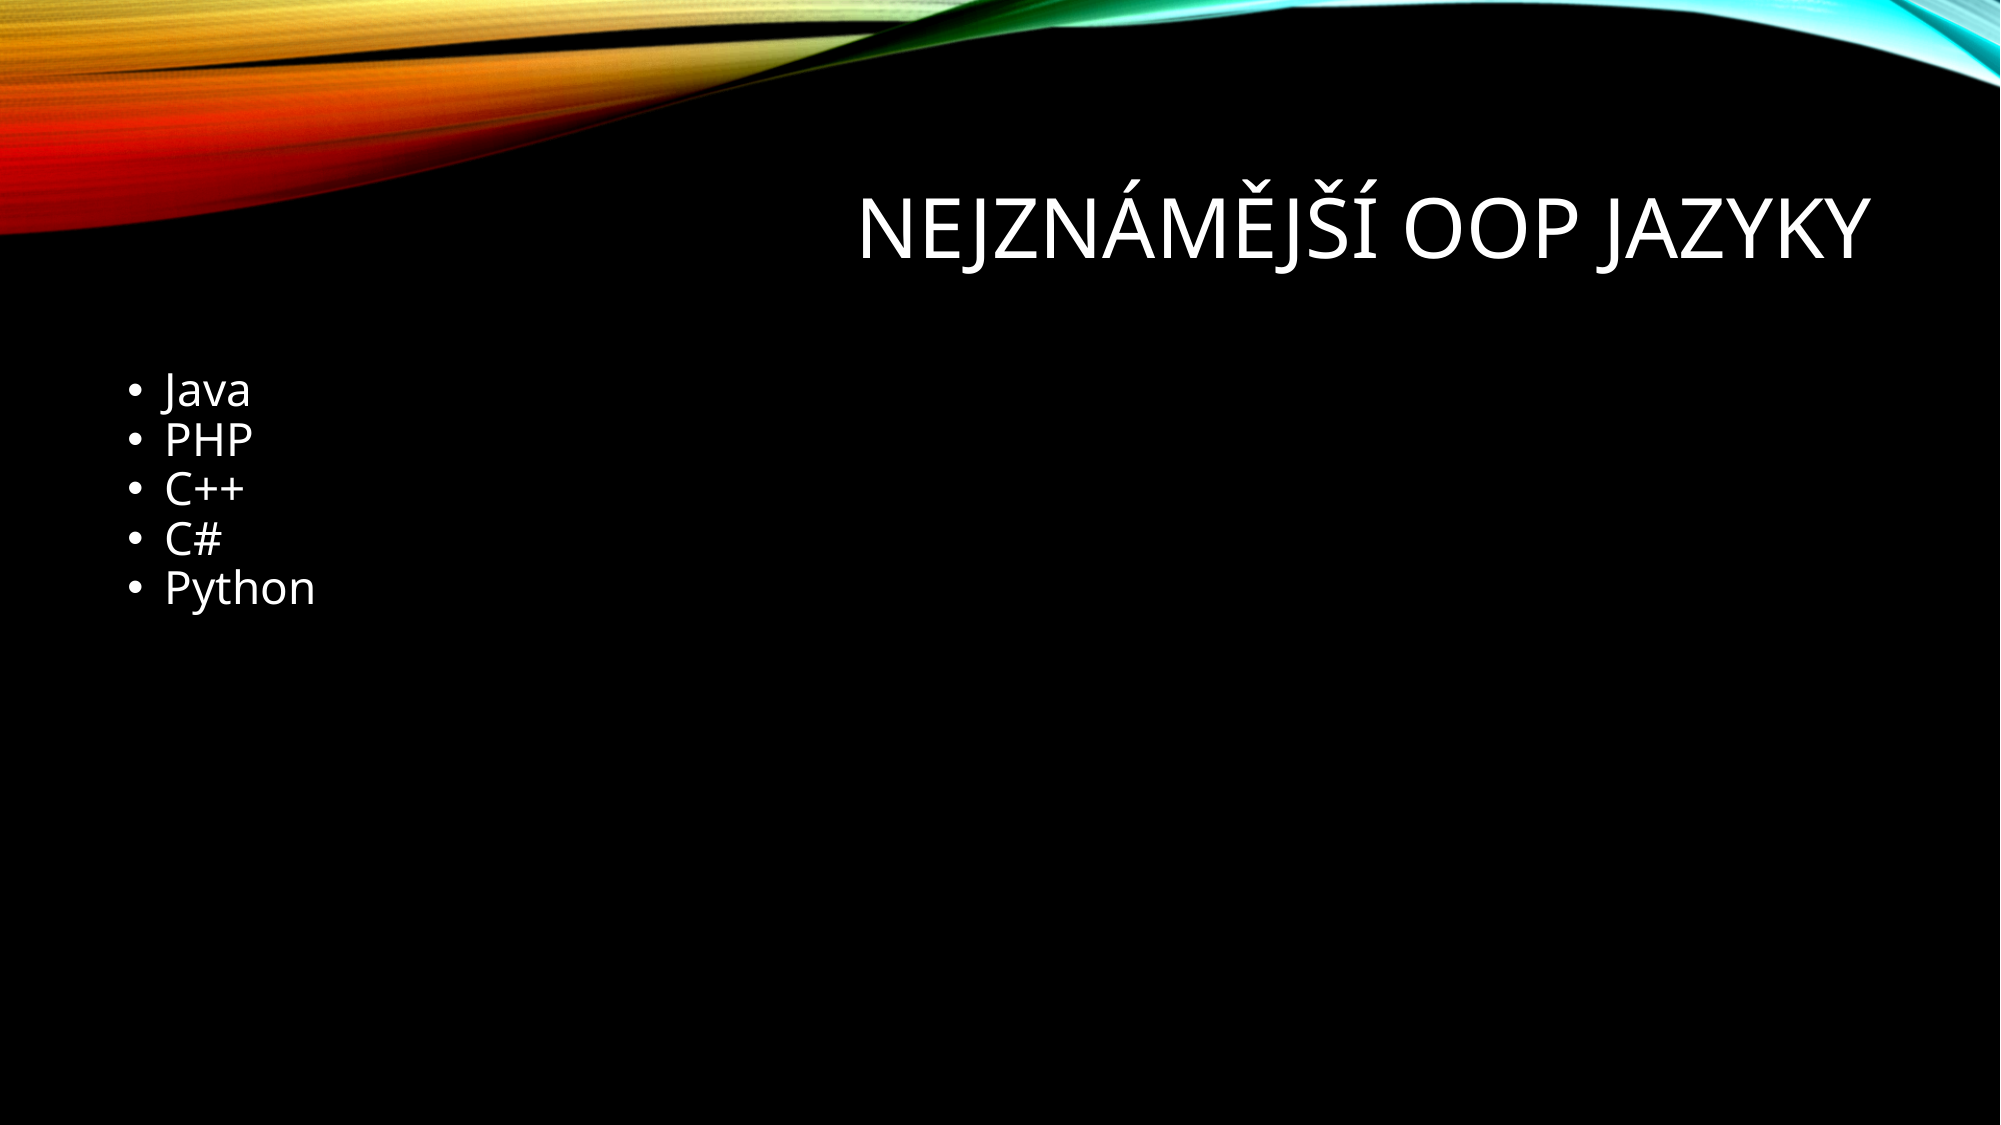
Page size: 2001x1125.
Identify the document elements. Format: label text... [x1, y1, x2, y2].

text_box Java PHP C++ C# Python [112, 360, 1888, 1021]
text_box Nejznámější OOP jazyky [474, 125, 1888, 338]
picture [0, 0, 2000, 237]
